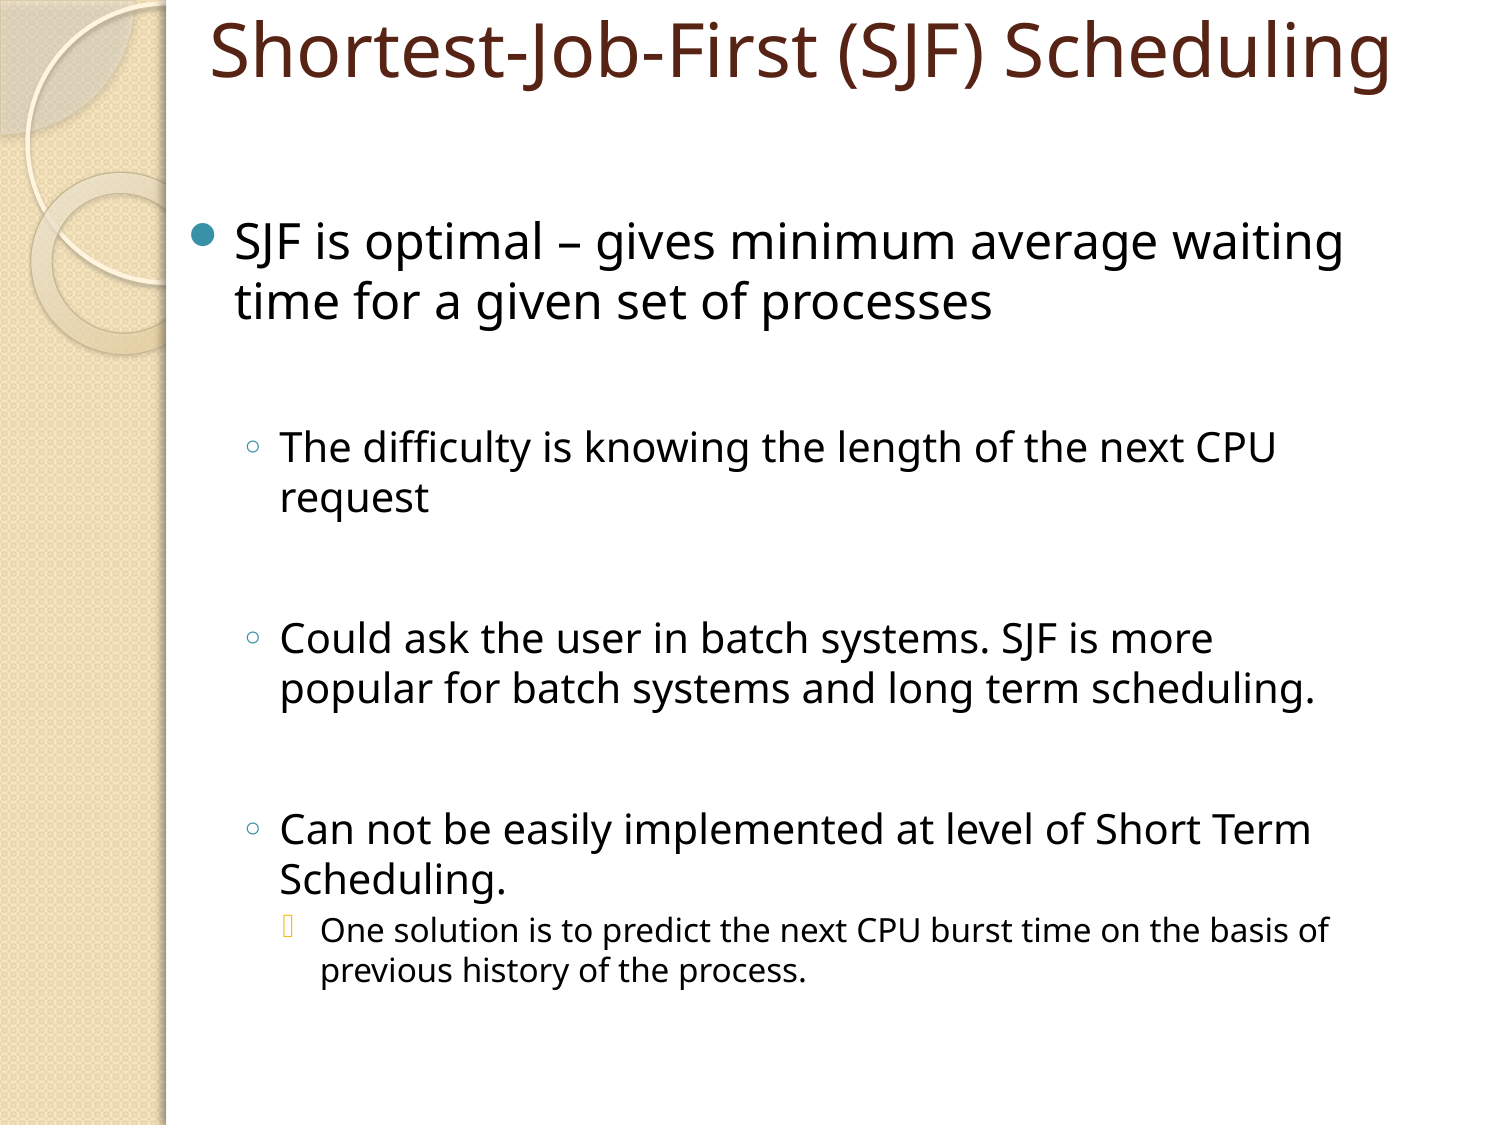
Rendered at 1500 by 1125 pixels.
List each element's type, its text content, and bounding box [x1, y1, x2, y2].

title Shortest-Job-First (SJF) Scheduling [159, 0, 1444, 95]
list SJF is optimal – gives minimum average waiting time for a given set of processes The difficulty is knowing the length of the next CPU request Could ask the user in batch systems. SJF is more popular for batch systems and long term scheduling. Can not be easily implemented at level of Short Term Scheduling. One solution is to predict the next CPU burst time on the basis of previous history of the process. [159, 202, 1374, 946]
